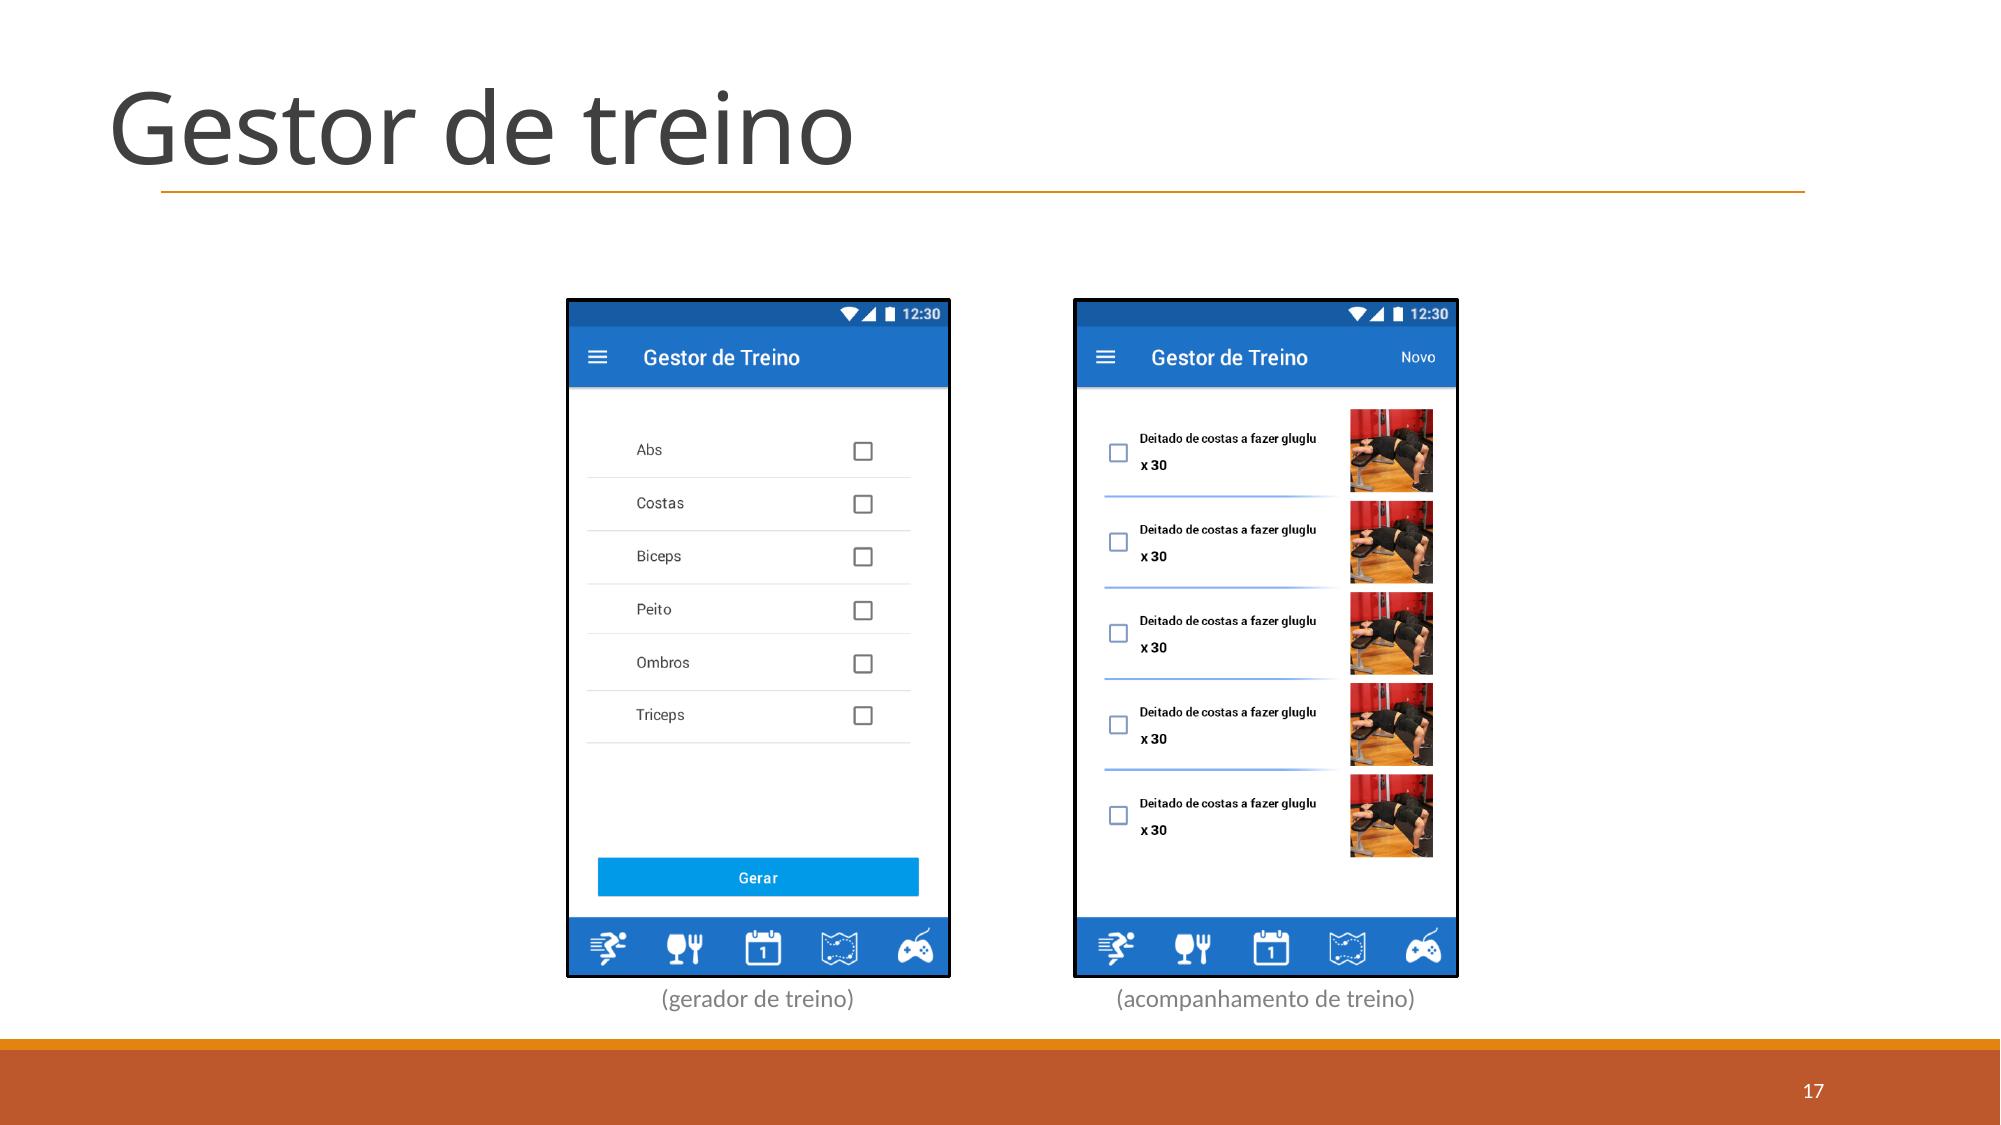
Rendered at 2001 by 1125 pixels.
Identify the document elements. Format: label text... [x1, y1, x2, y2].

title Gestor de treino [67, 63, 898, 193]
text_box (acompanhamento de treino) [1101, 983, 1431, 1020]
text_box (gerador de treino) [646, 983, 870, 1020]
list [568, 300, 949, 976]
slide_number 17 [1624, 1059, 1840, 1120]
picture [1076, 300, 1457, 976]
text_box [190, 249, 1849, 325]
